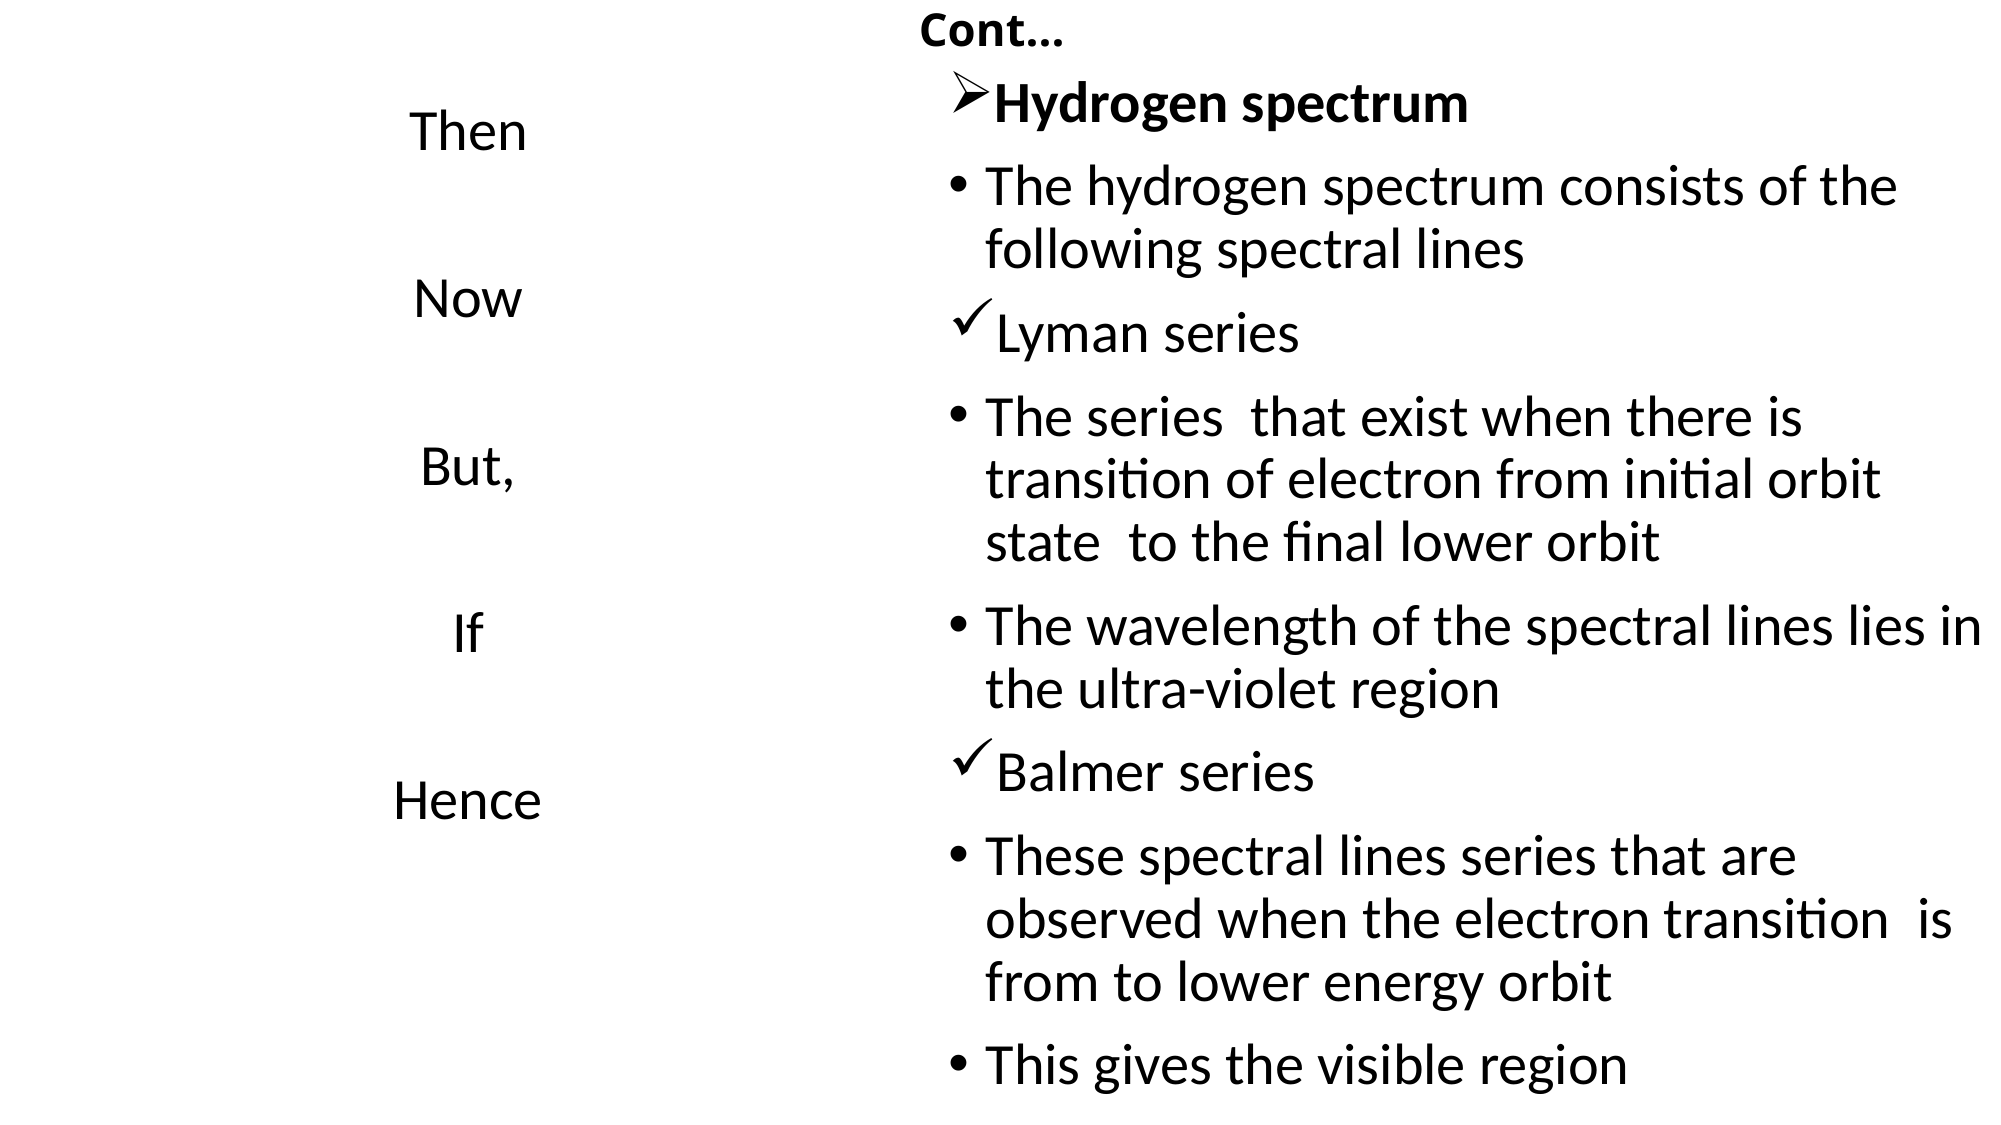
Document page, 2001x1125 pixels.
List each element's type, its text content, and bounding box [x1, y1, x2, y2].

title Cont... [42, 0, 1941, 65]
